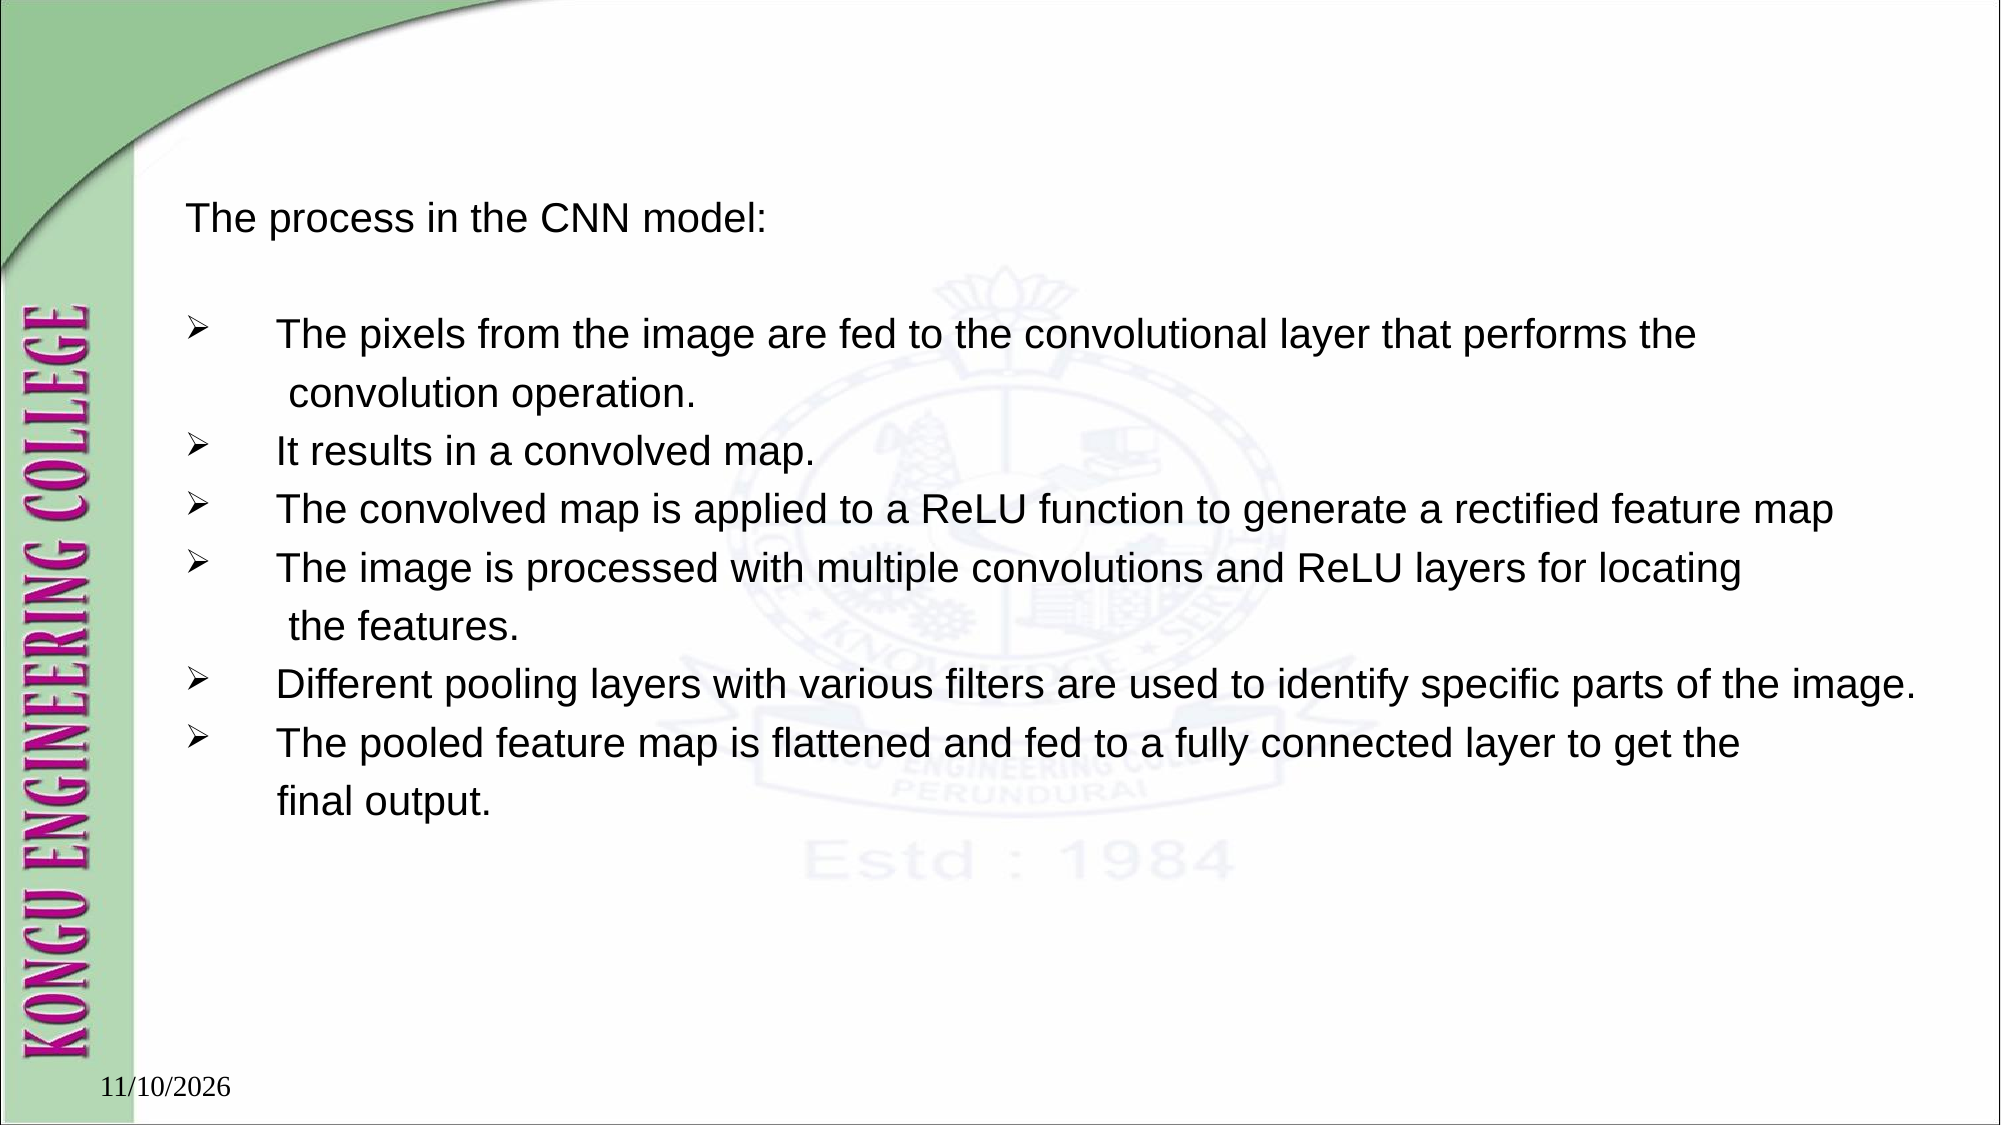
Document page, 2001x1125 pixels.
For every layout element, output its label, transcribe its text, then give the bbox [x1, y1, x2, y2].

picture [0, 0, 2001, 1125]
list The process in the CNN model: The pixels from the image are fed to the convolutional layer that performs the convolution operation. It results in a convolved map. The convolved map is applied to a ReLU function to generate a rectified feature map The image is processed with multiple convolutions and ReLU layers for locating the features. Different pooling layers with various filters are used to identify specific parts of the image. The pooled feature map is flattened and fed to a fully connected layer to get the final output. [169, 65, 1943, 1033]
slide_number [99, 1042, 567, 1103]
